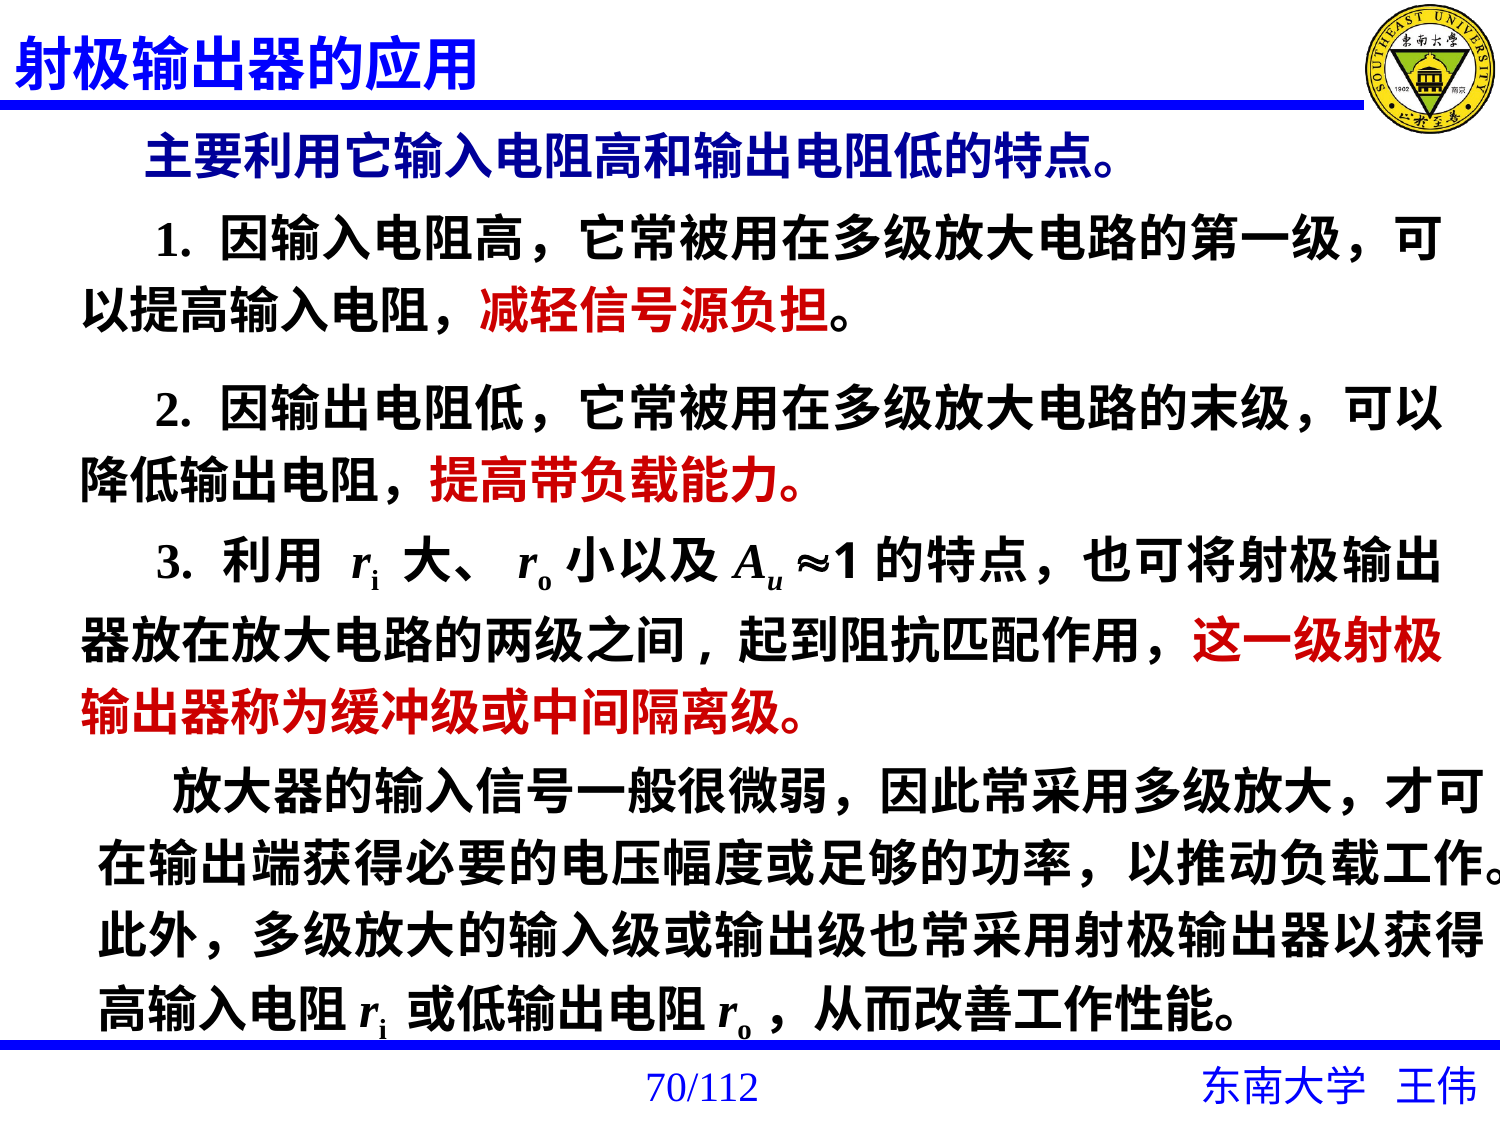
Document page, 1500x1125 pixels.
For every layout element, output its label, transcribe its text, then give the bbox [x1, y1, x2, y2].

text_box 2. 因输出电阻低，它常被用在多级放大电路的末级，可以降低输出电阻，提高带负载能力。 [64, 356, 1459, 516]
text_box 主要利用它输入电阻高和输出电阻低的特点。 [128, 99, 1159, 187]
text_box 3. 利用 ri 大、ro小以及Au 1的特点，也可将射极输出器放在放大电路的两级之间, 起到阻抗匹配作用，这一级射极输出器称为缓冲级或中间隔离级。 [66, 507, 1459, 748]
text_box 1. 因输入电阻高，它常被用在多级放大电路的第一级，可以提高输入电阻，减轻信号源负担。 [64, 187, 1459, 347]
text_box 射极输出器的应用 [0, 19, 644, 105]
text_box 放大器的输入信号一般很微弱，因此常采用多级放大，才可在输出端获得必要的电压幅度或足够的功率，以推动负载工作。此外，多级放大的输入级或输出级也常采用射极输出器以获得高输入电阻ri 或低输出电阻ro，从而改善工作性能。 [82, 740, 1500, 1053]
picture [1360, 0, 1500, 138]
